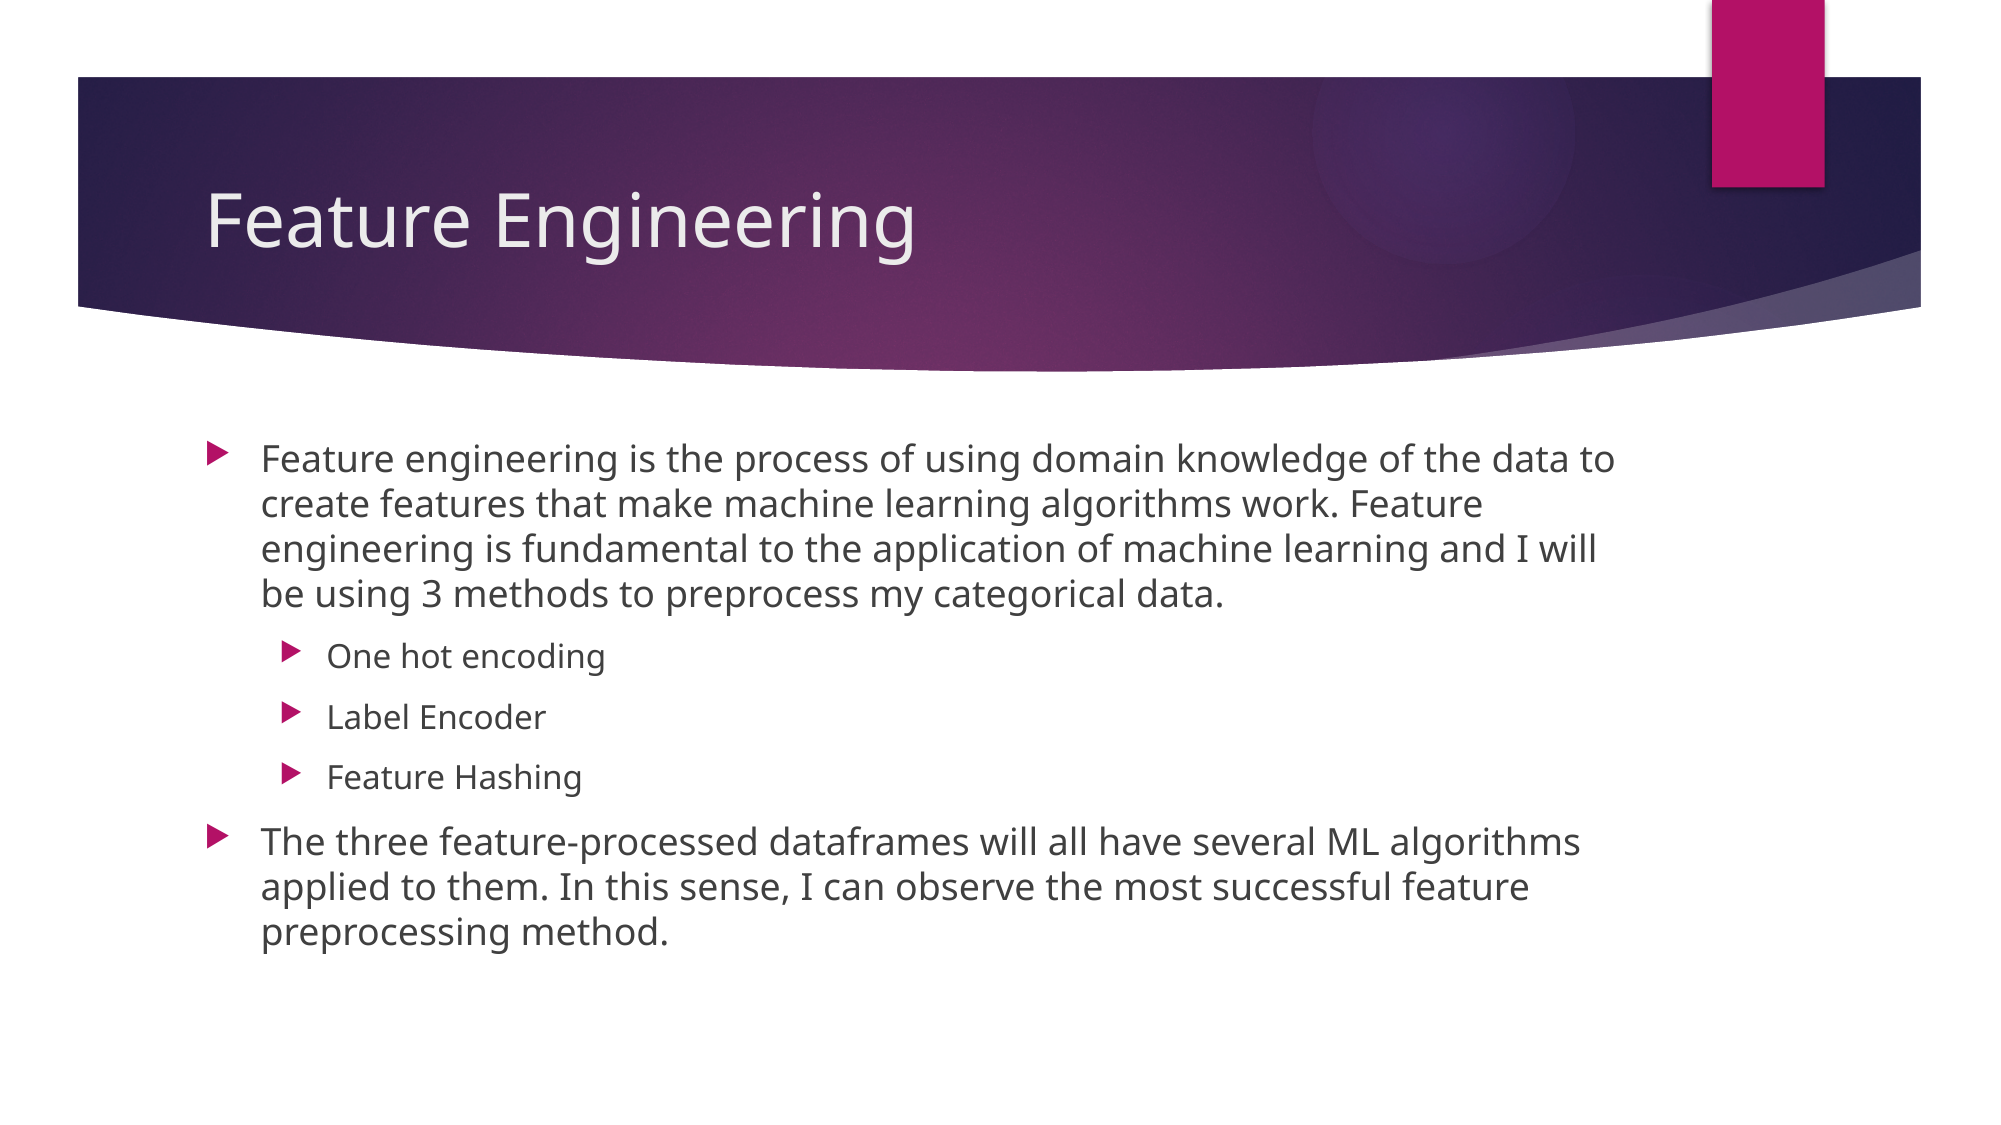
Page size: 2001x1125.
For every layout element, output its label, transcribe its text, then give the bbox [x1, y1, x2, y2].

title Feature Engineering [189, 159, 1627, 276]
list Feature engineering is the process of using domain knowledge of the data to create features that make machine learning algorithms work. Feature engineering is fundamental to the application of machine learning and I will be using 3 methods to preprocess my categorical data. One hot encoding Label Encoder Feature Hashing The three feature-processed dataframes will all have several ML algorithms applied to them. In this sense, I can observe the most successful feature preprocessing method. [189, 427, 1638, 988]
